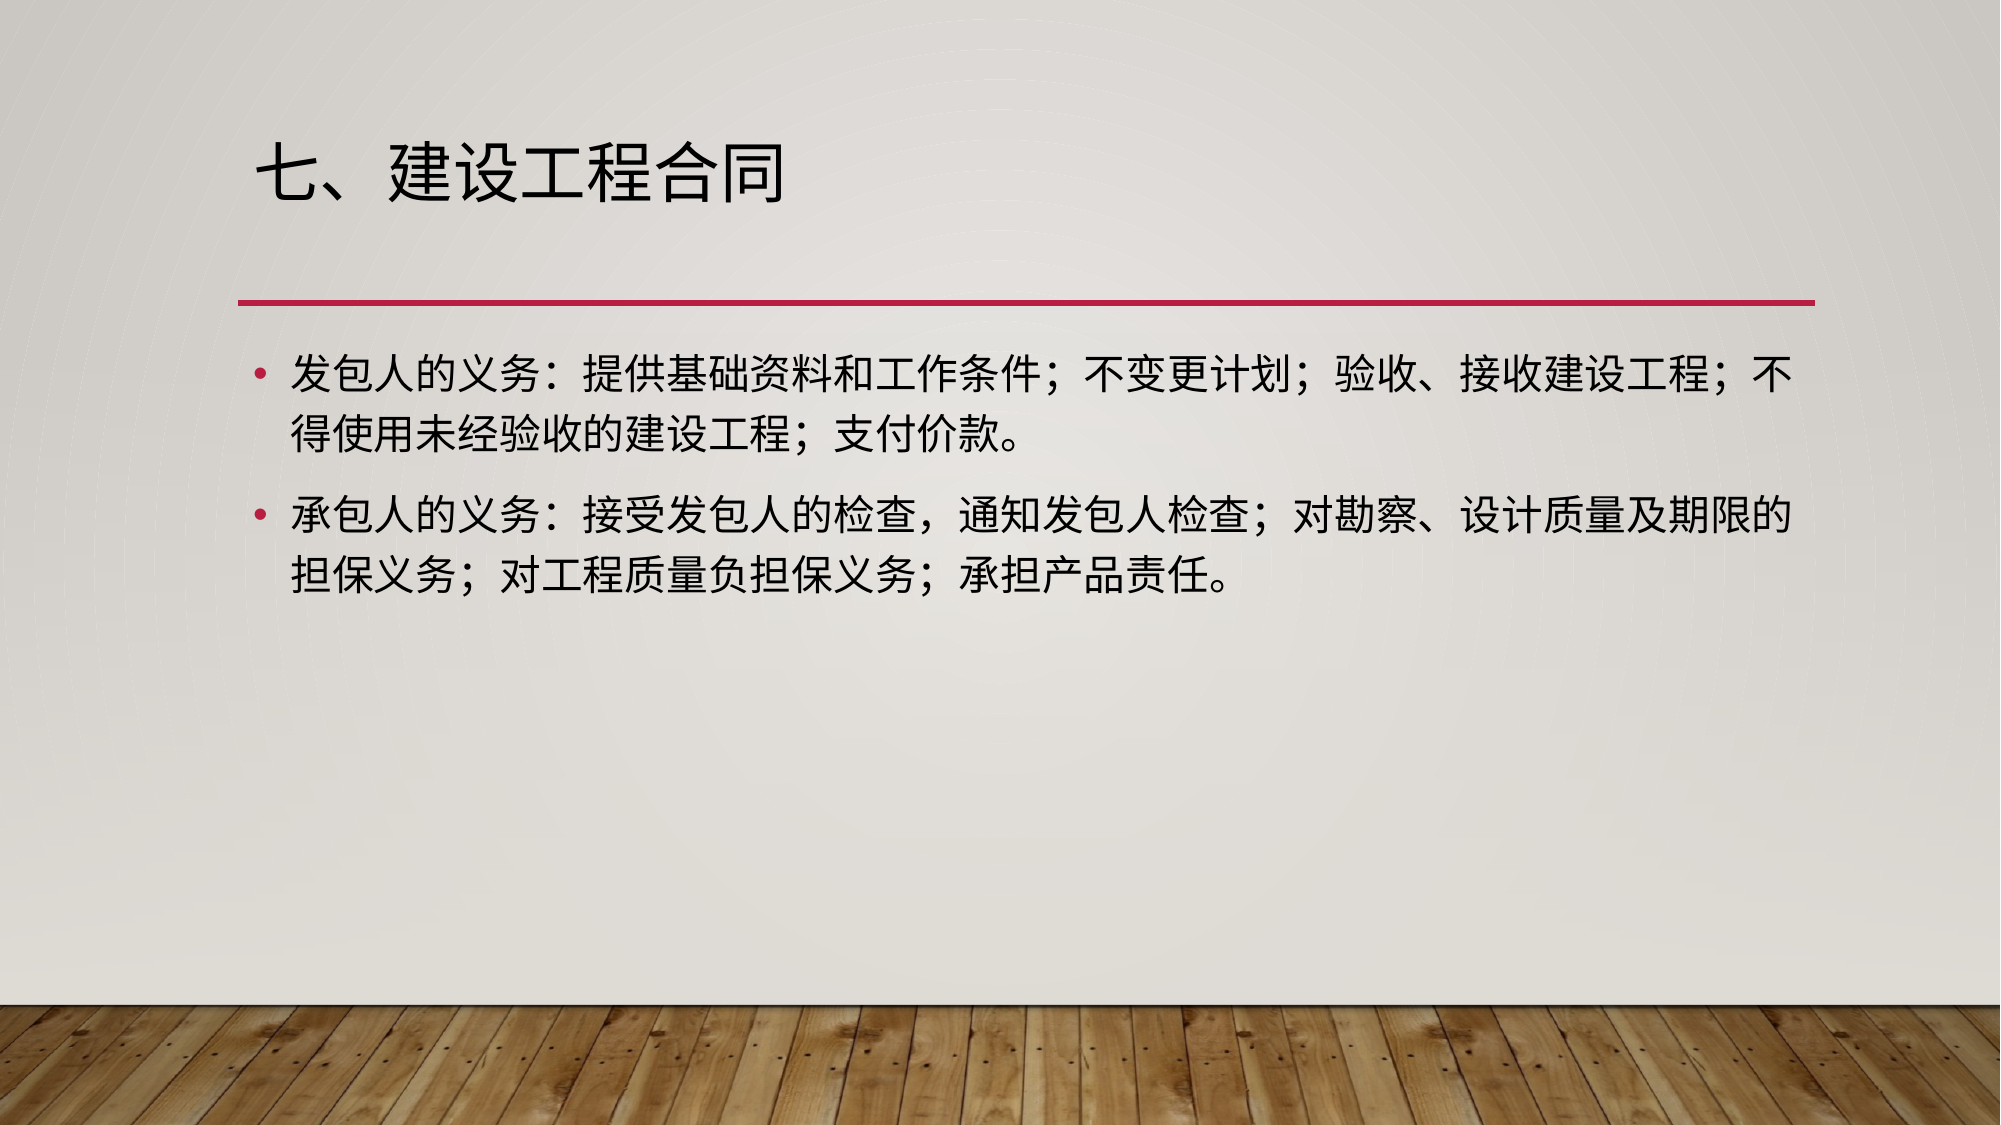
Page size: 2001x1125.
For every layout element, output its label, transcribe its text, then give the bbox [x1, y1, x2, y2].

list 发包人的义务：提供基础资料和工作条件；不变更计划；验收、接收建设工程；不得使用未经验收的建设工程；支付价款。 承包人的义务：接受发包人的检查，通知发包人检查；对勘察、设计质量及期限的担保义务；对工程质量负担保义务；承担产品责任。 [238, 330, 1814, 897]
title 七、建设工程合同 [238, 131, 1814, 305]
picture [0, 1005, 2000, 1125]
